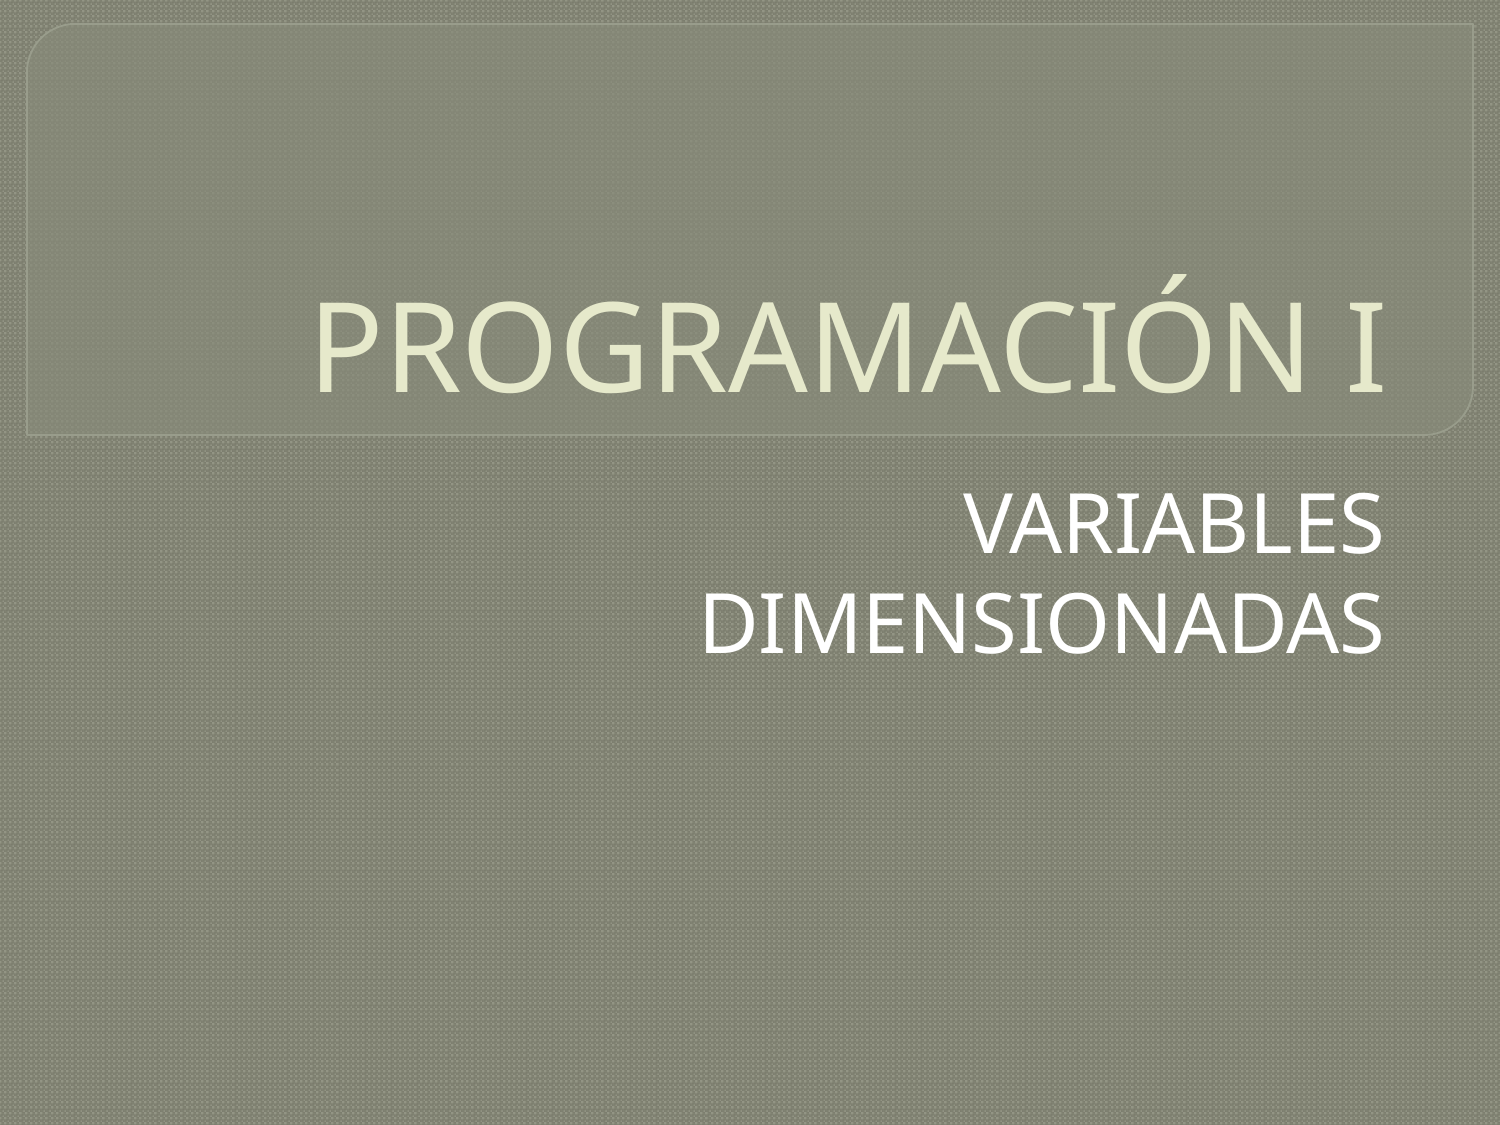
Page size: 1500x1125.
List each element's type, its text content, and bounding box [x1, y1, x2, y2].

subtitle VARIABLES DIMENSIONADAS [667, 462, 1427, 906]
title PROGRAMACIÓN I [76, 62, 1427, 425]
